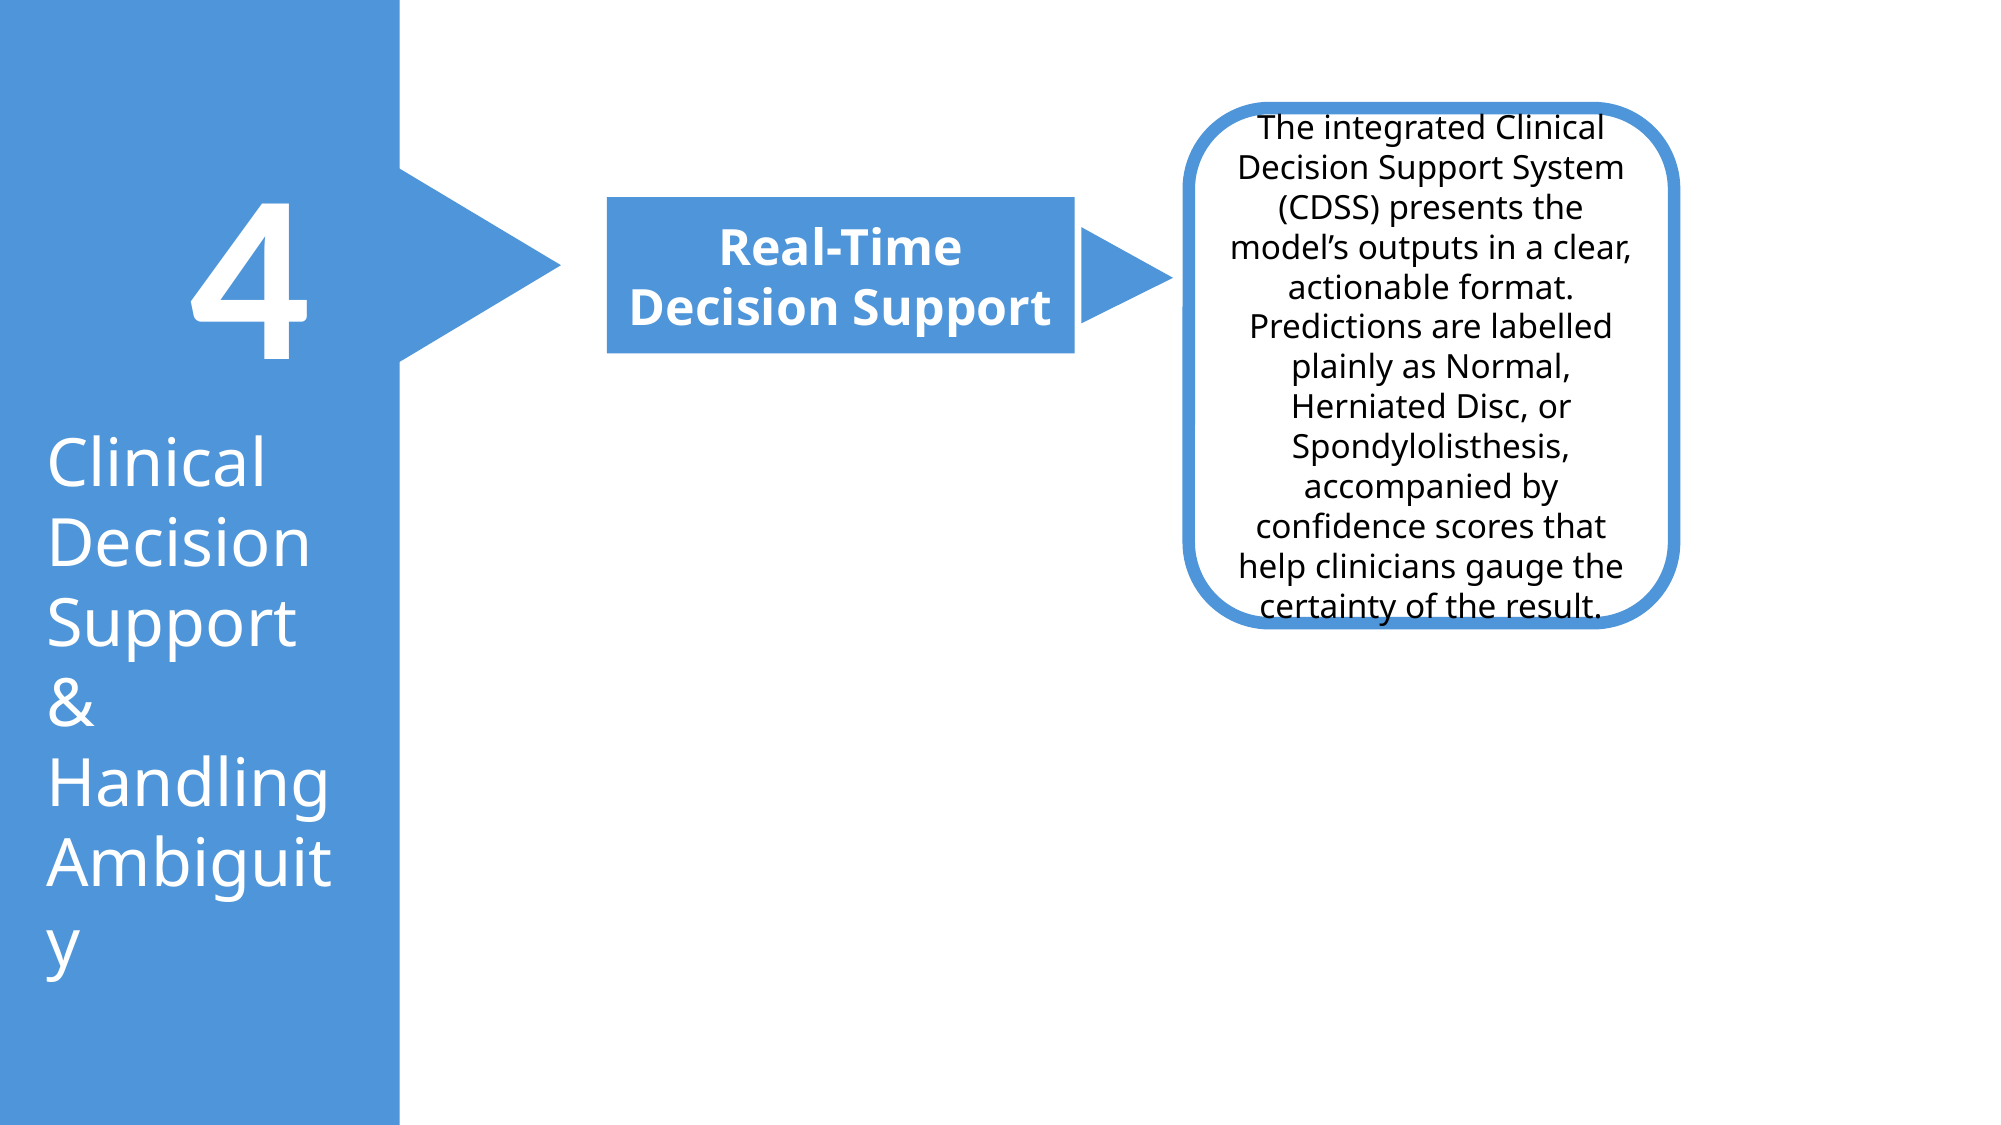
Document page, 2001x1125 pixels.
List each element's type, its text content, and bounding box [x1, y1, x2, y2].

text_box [0, 0, 562, 1125]
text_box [606, 196, 1174, 354]
text_box The integrated Clinical Decision Support System (CDSS) presents the model’s outputs in a clear, actionable format. Predictions are labelled plainly as Normal, Herniated Disc, or Spondylolisthesis, accompanied by confidence scores that help clinicians gauge the certainty of the result. [1187, 106, 1676, 625]
